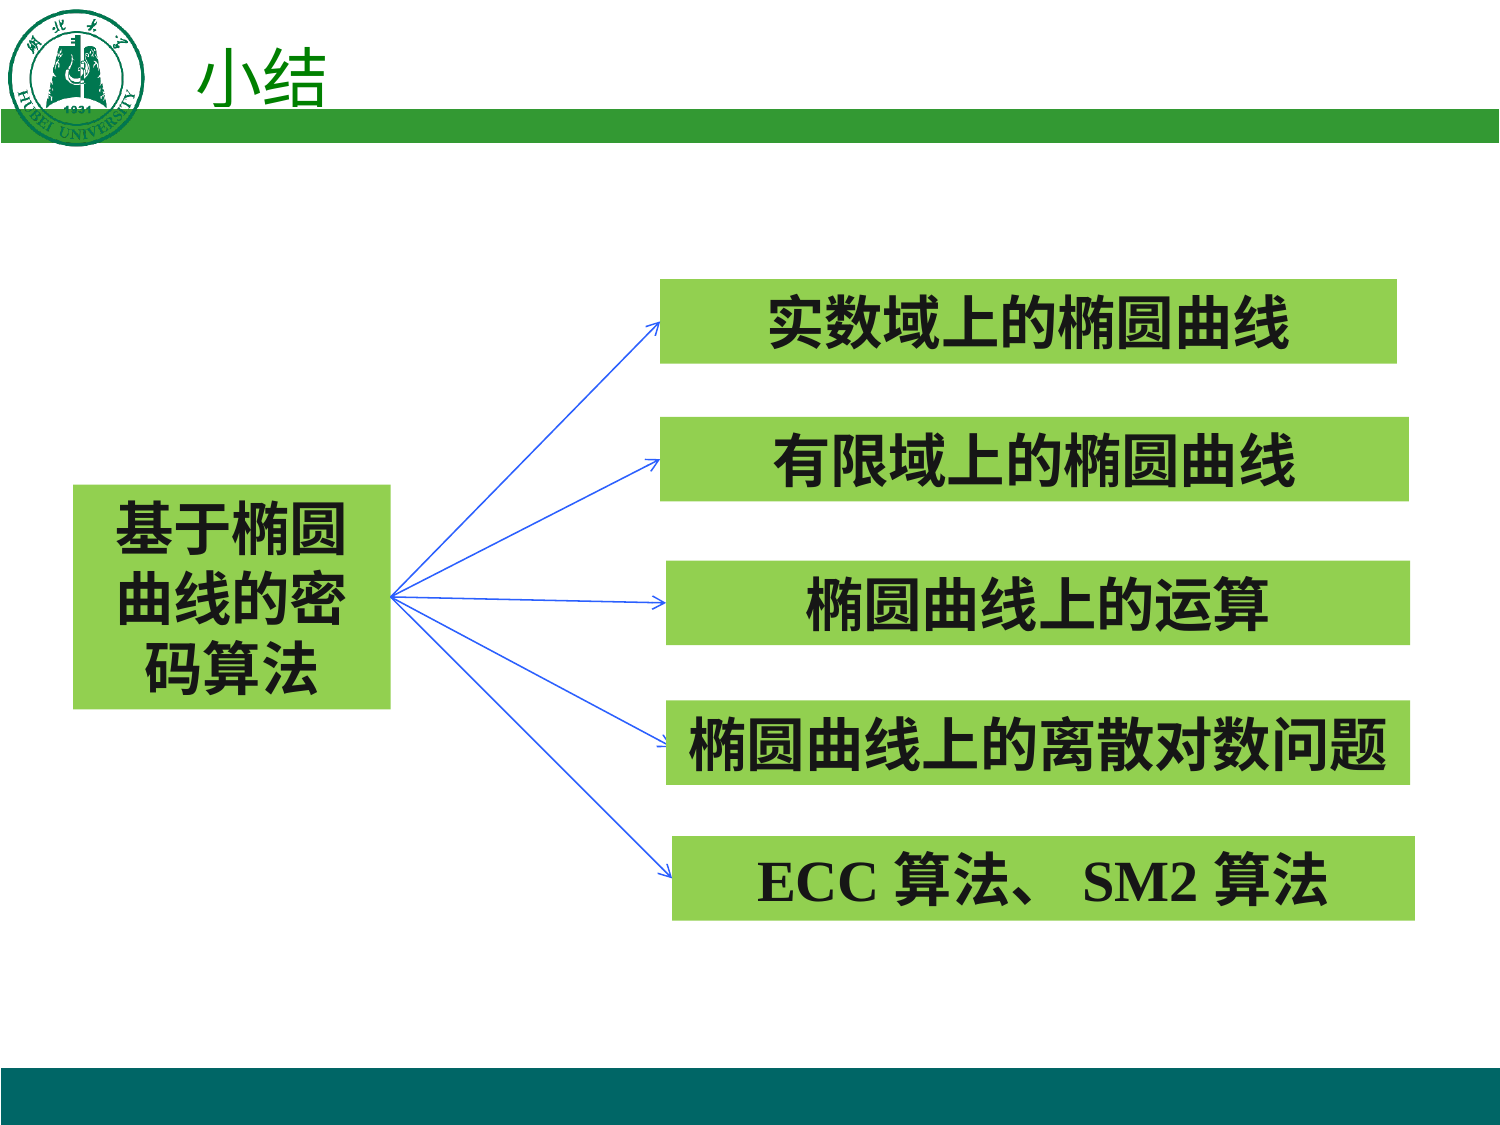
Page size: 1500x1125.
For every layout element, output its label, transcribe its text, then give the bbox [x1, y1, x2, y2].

text_box 有限域上的椭圆曲线 [665, 416, 1409, 502]
text_box 椭圆曲线上的离散对数问题 [676, 700, 1411, 785]
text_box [390, 597, 673, 880]
text_box ECC算法、SM2算法 [672, 836, 1415, 921]
text_box 椭圆曲线上的运算 [666, 560, 1411, 646]
picture [0, 1067, 1500, 1125]
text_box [390, 459, 661, 595]
picture [0, 0, 167, 175]
text_box 实数域上的椭圆曲线 [660, 279, 1397, 364]
text_box 基于椭圆曲线的密码算法 [73, 484, 384, 710]
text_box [390, 321, 661, 459]
